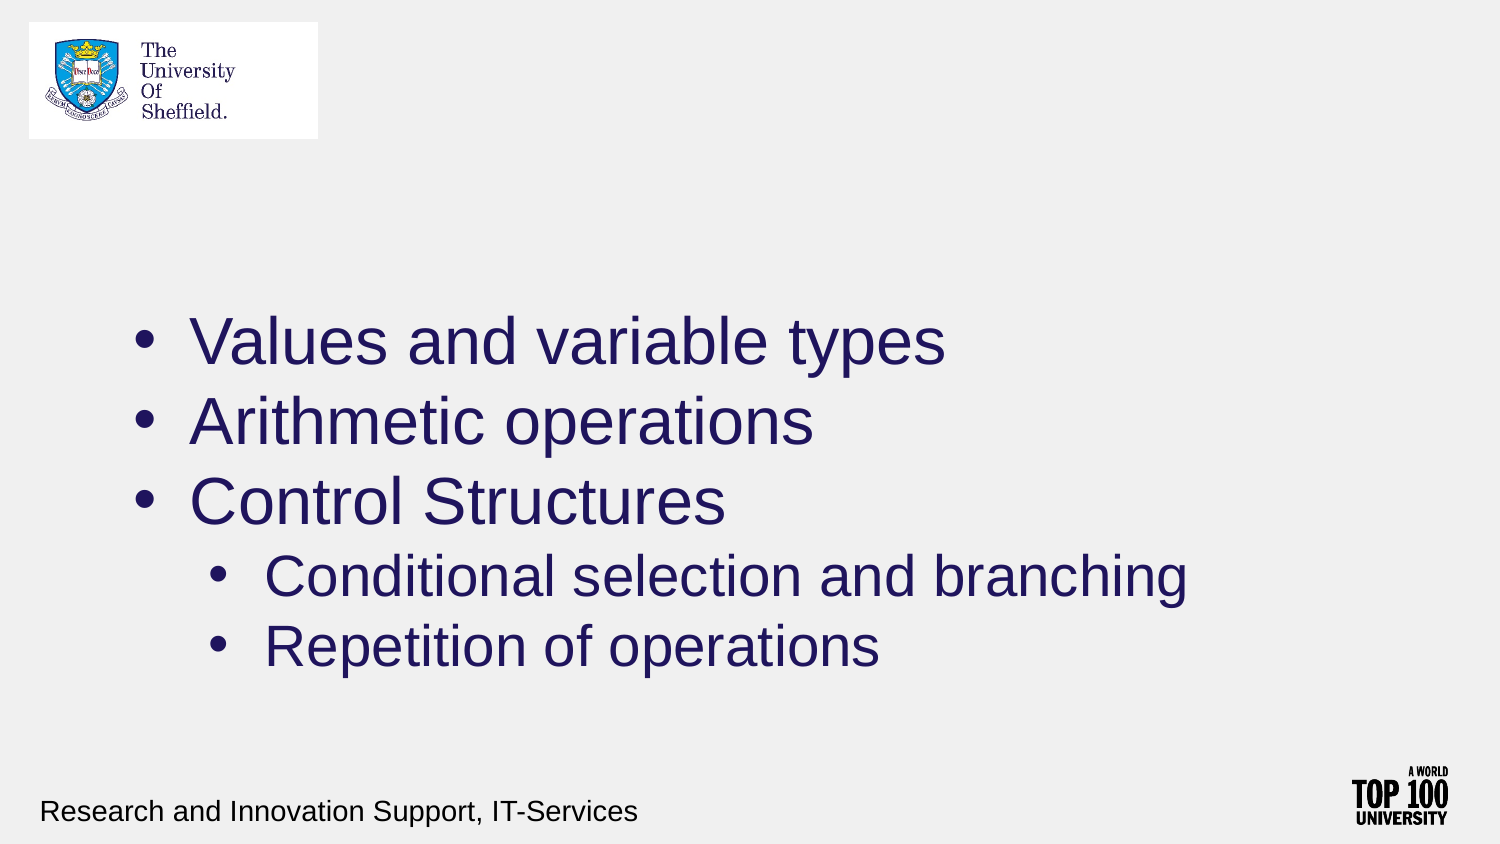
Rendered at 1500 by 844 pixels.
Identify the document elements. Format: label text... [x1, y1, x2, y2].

list Values and variable types Arithmetic operations Control Structures Conditional selection and branching Repetition of operations [99, 290, 1450, 750]
picture [29, 22, 318, 139]
picture [1352, 766, 1448, 825]
